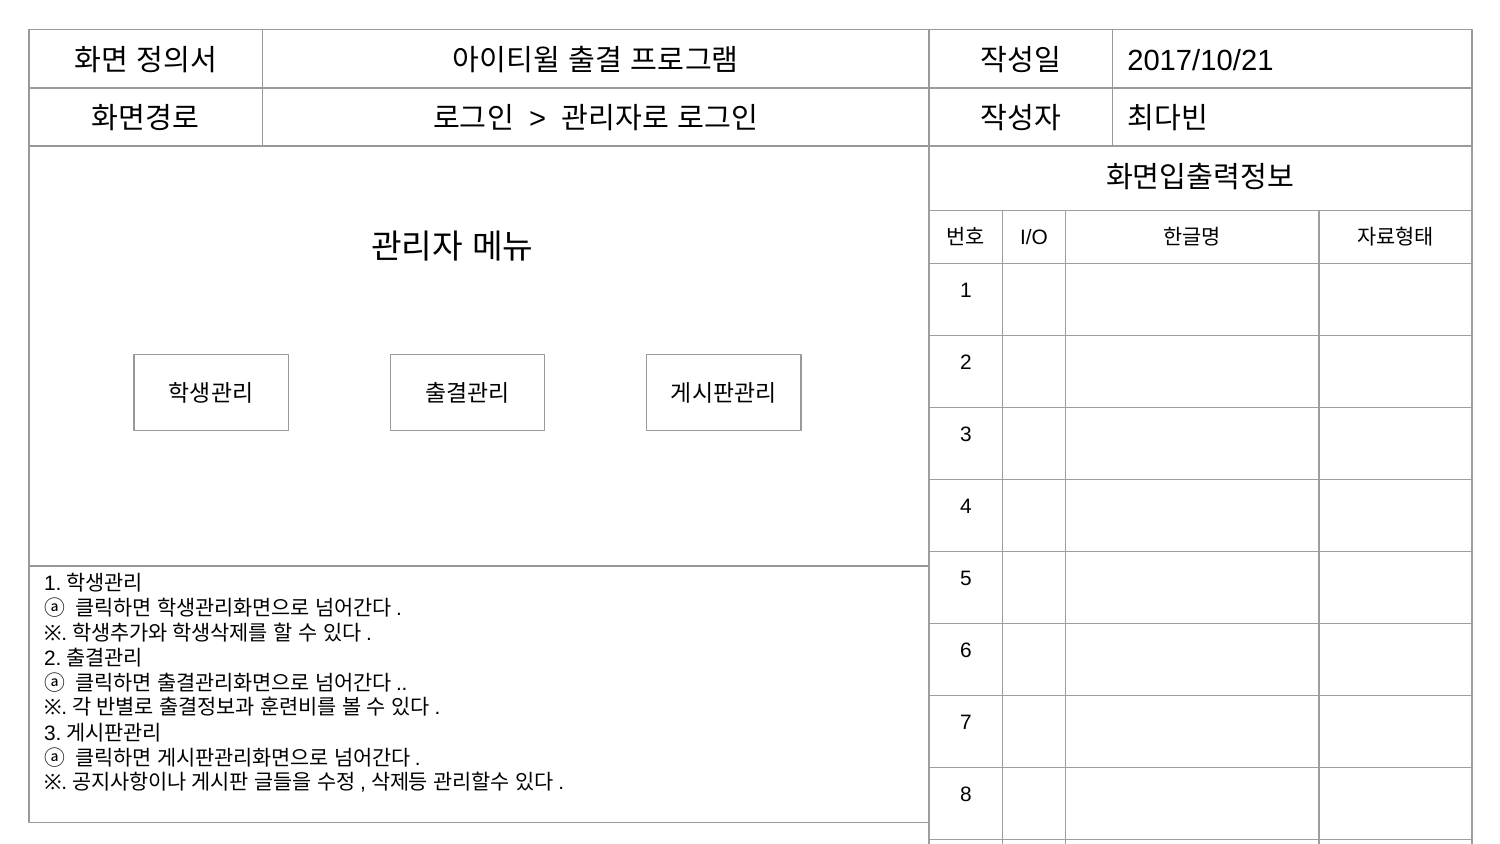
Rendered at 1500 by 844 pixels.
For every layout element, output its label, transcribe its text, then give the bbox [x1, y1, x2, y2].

text_box 관리자 메뉴 [210, 210, 694, 280]
table_cell 2 [930, 336, 1002, 407]
table_cell [1066, 696, 1318, 767]
table_cell I/O [1003, 211, 1065, 263]
table_cell [1003, 696, 1065, 767]
table_cell [1320, 768, 1471, 839]
table_cell [1066, 336, 1318, 407]
table_cell [1320, 480, 1471, 551]
text_box 작성자 [929, 87, 1112, 146]
table_cell [1003, 264, 1065, 335]
table_cell 8 [930, 768, 1002, 839]
table_cell [1066, 480, 1318, 551]
table_cell [1003, 552, 1065, 623]
table_cell [1066, 768, 1318, 839]
table_cell [1320, 264, 1471, 335]
table_cell [1320, 408, 1471, 479]
table_cell [1066, 408, 1318, 479]
text_box 출결관리 [390, 354, 545, 431]
text_box 작성일 [929, 29, 1112, 87]
table_cell 자료형태 [1320, 211, 1471, 263]
table_cell [1066, 840, 1318, 844]
table_cell 1 [930, 264, 1002, 335]
table_cell 한글명 [1066, 211, 1318, 263]
table_cell [1003, 624, 1065, 695]
table_cell [1320, 840, 1471, 844]
table_cell [1003, 768, 1065, 839]
table_cell [1003, 480, 1065, 551]
text_box 아이티윌 출결 프로그램 [262, 29, 929, 88]
table_cell [1320, 336, 1471, 407]
table_cell [1320, 624, 1471, 695]
table_header 화면입출력정보 [930, 147, 1471, 210]
text_box 학생관리 [134, 354, 289, 431]
text_box 1.학생관리 ⓐ 클릭하면 학생관리화면으로 넘어간다. ※.학생추가와 학생삭제를 할 수 있다. 2.출결관리 ⓐ 클릭하면 출결관리화면으로 넘어간다.. ※.각 반별로 출결정보과 훈련비를 볼 수 있다. 3.게시판관리 ⓐ 클릭하면 게시판관리화면으로 넘어간다. ※.공지사항이나 게시판 글들을 수정,삭제등 관리할수 있다. [29, 565, 928, 823]
table_cell 9 [930, 840, 1002, 844]
table_cell [1003, 408, 1065, 479]
text_box 게시판관리 [646, 354, 801, 431]
table_cell [1066, 552, 1318, 623]
table_cell [1066, 624, 1318, 695]
table_cell 4 [930, 480, 1002, 551]
table_cell [1320, 552, 1471, 623]
text_box 화면 정의서 [29, 29, 262, 88]
text_box 2017/10/21 [1112, 29, 1473, 87]
table_cell [1066, 264, 1318, 335]
table_cell [1003, 840, 1065, 844]
table_cell [1320, 696, 1471, 767]
table_cell 6 [930, 624, 1002, 695]
text_box [29, 146, 928, 565]
table_cell 번호 [930, 211, 1002, 263]
table_cell 5 [930, 552, 1002, 623]
text_box 최다빈 [1112, 87, 1473, 146]
text_box 로그인 > 관리자로 로그인 [262, 88, 929, 146]
text_box 화면경로 [29, 88, 262, 146]
table_cell 7 [930, 696, 1002, 767]
table_cell [1003, 336, 1065, 407]
table_cell 3 [930, 408, 1002, 479]
